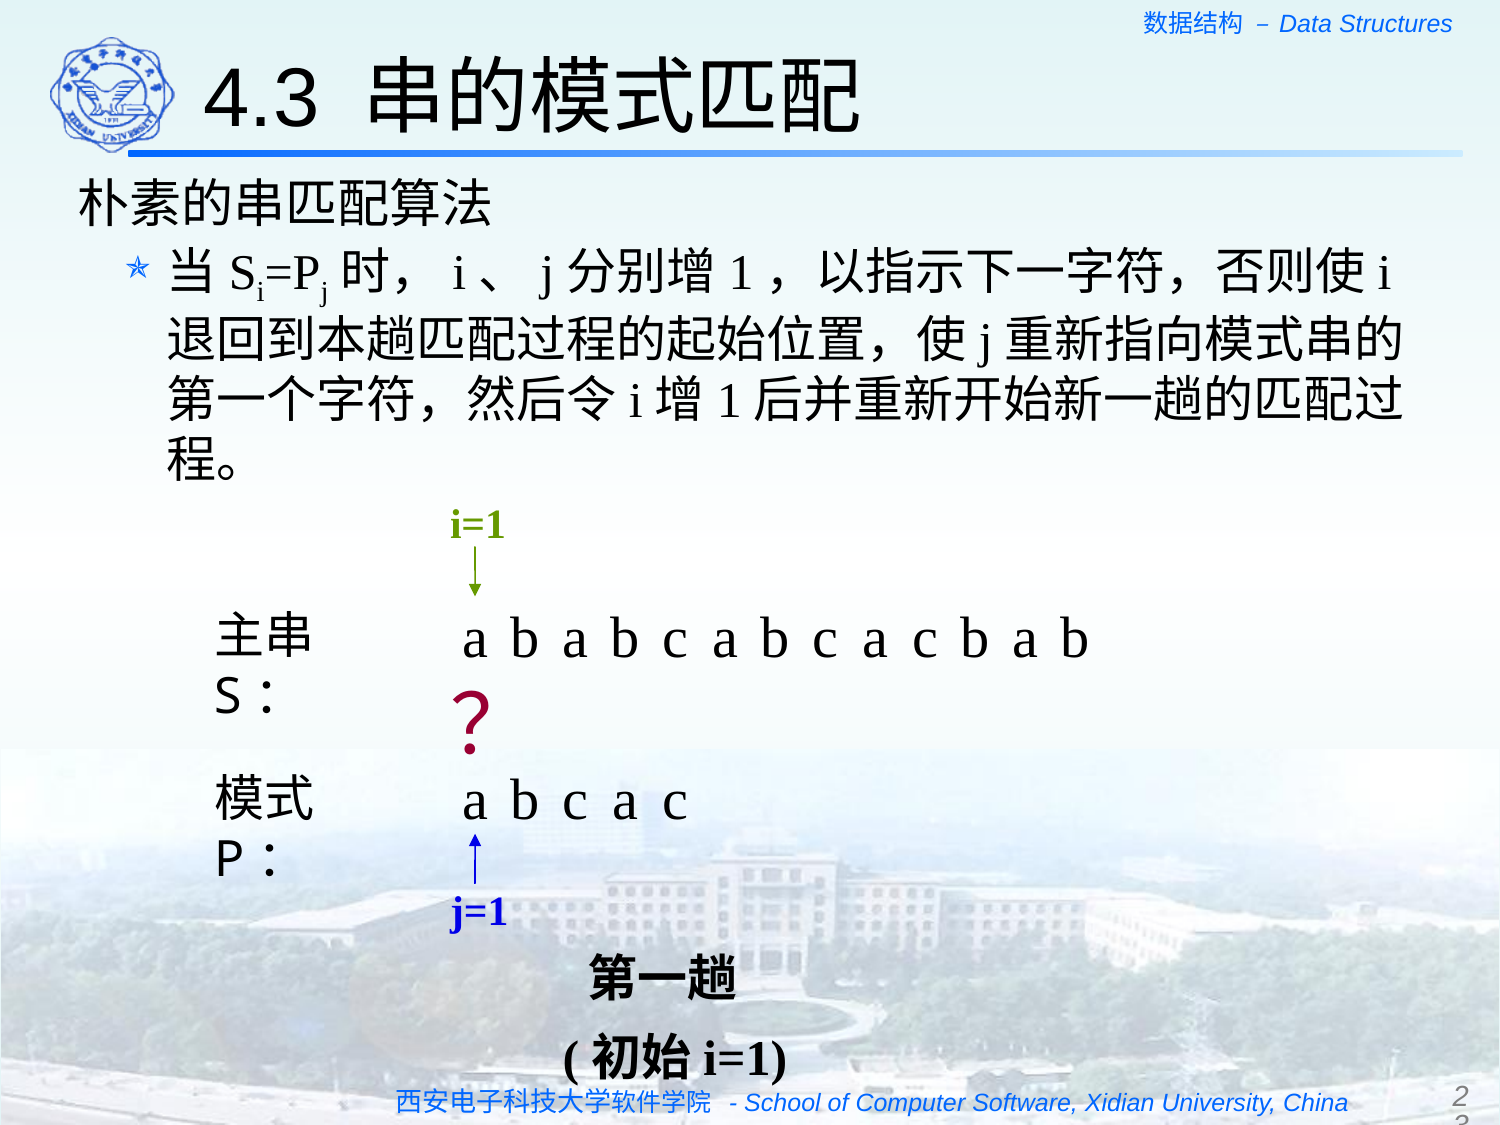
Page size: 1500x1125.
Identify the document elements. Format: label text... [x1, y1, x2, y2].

picture [1, 749, 1499, 1125]
picture [50, 37, 175, 153]
text_box ？ [449, 679, 513, 757]
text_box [449, 496, 526, 597]
slide_number 23 [1362, 1062, 1463, 1113]
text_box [449, 833, 526, 935]
text_box 第一趟 (初始i=1) [412, 946, 913, 1094]
title 4.3 串的模式匹配 [188, 42, 1425, 143]
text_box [199, 596, 1101, 672]
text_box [199, 758, 701, 894]
list 朴素的串匹配算法 [62, 162, 1450, 492]
text_box 当Si=Pj时，i、j分别增1，以指示下一字符，否则使i退回到本趟匹配过程的起始位置，使j重新指向模式串的第一个字符，然后令i增1后并重新开始新一趟的匹配过程。 [30, 231, 1448, 445]
